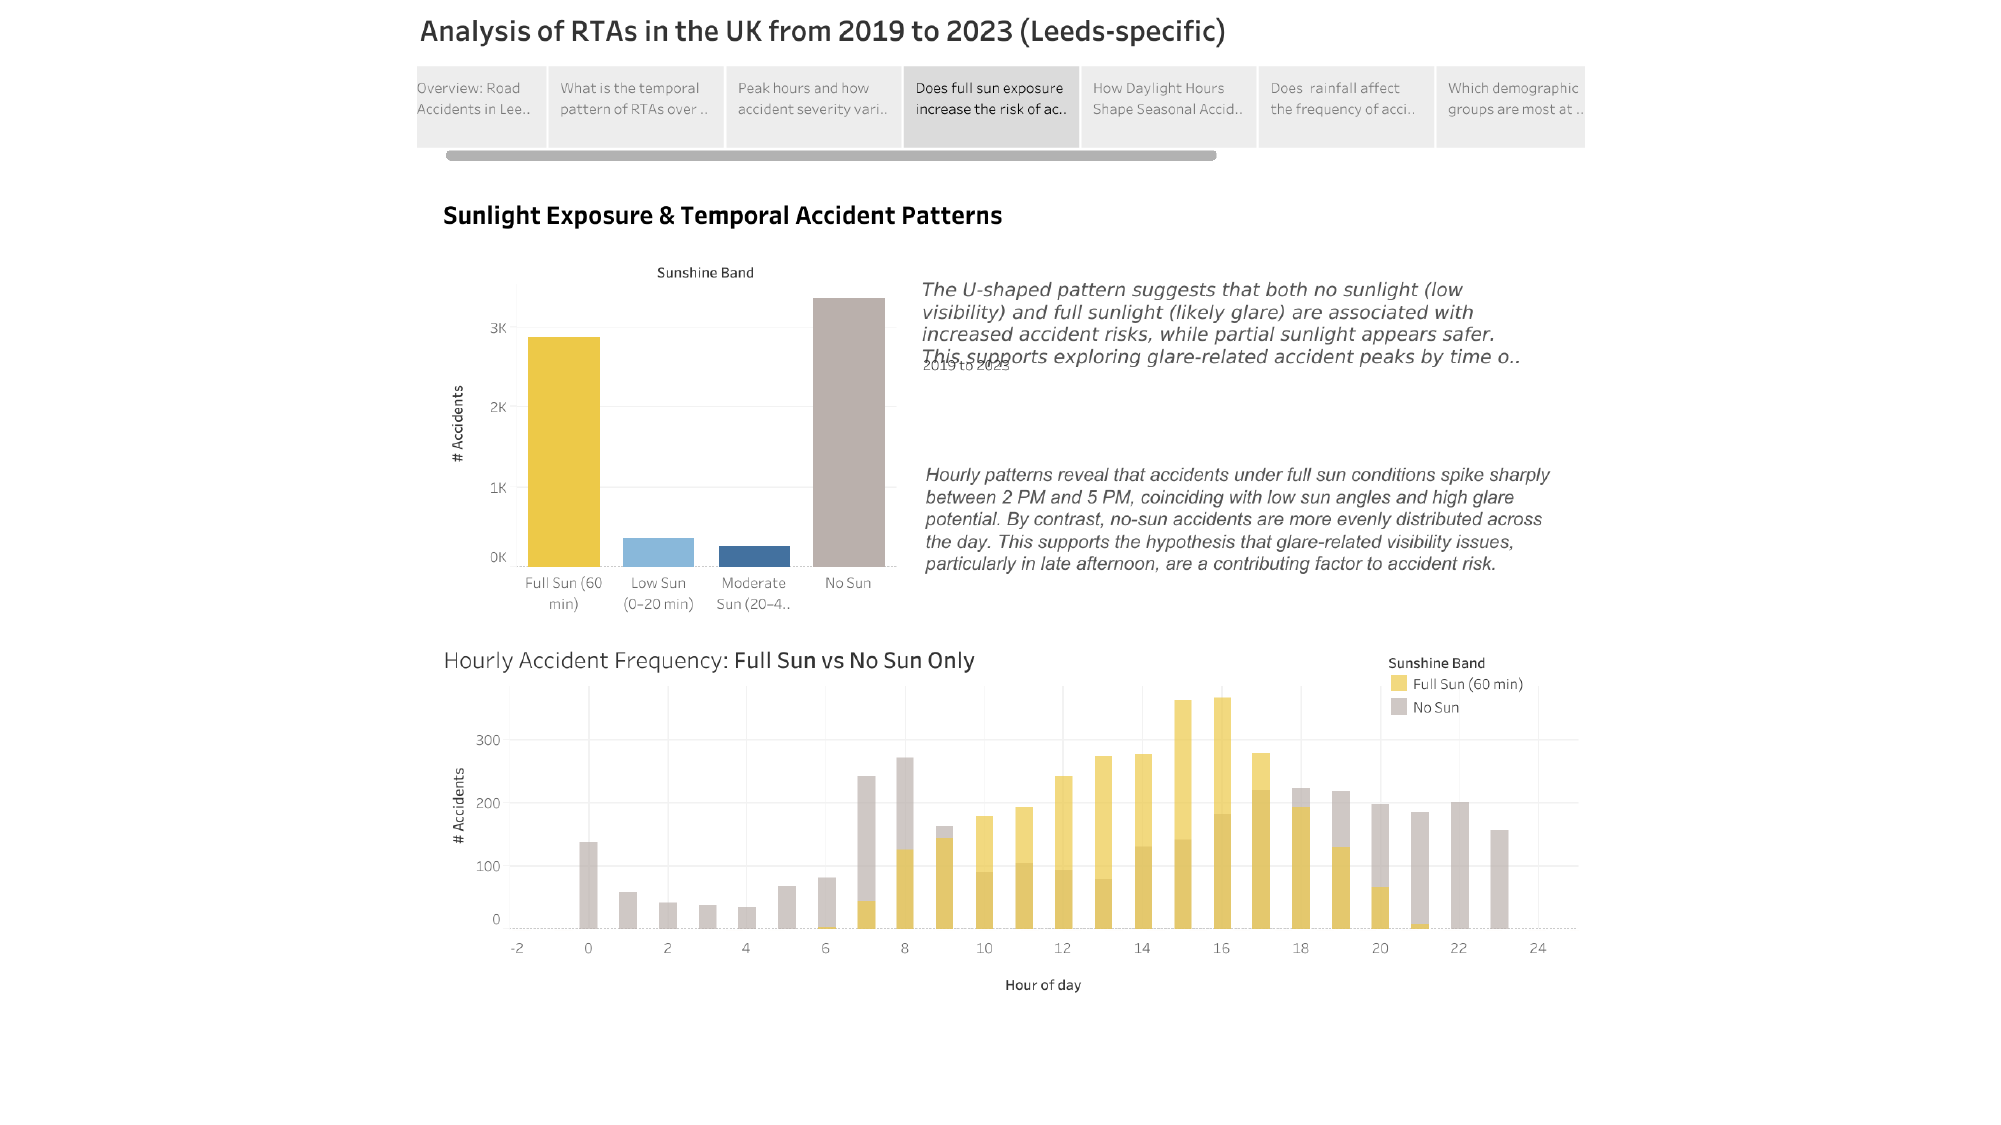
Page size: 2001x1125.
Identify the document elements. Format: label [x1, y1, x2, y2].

picture [407, 0, 1593, 1125]
